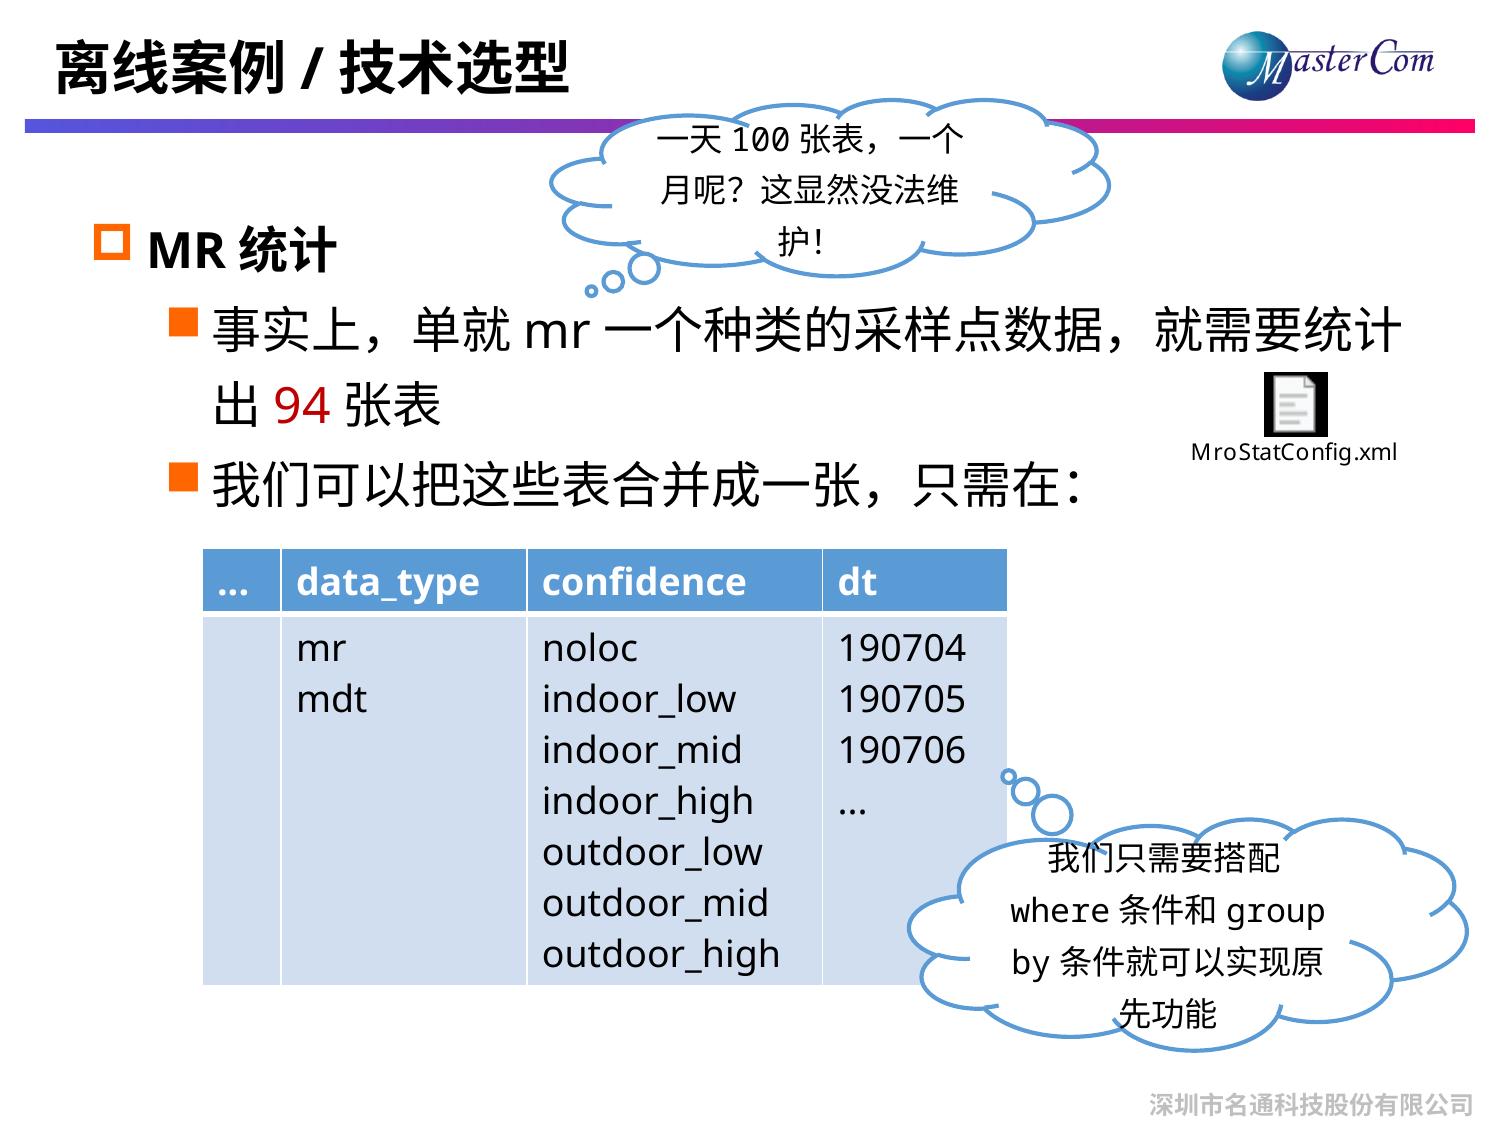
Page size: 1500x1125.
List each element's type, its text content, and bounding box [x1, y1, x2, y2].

table_cell mr mdt [282, 617, 526, 985]
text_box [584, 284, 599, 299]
table_cell noloc indoor_low indoor_mid indoor_high outdoor_low outdoor_mid outdoor_high [528, 617, 822, 985]
text_box 一天100张表，一个月呢？这显然没法维护！ [601, 269, 626, 294]
table_cell [203, 617, 280, 985]
title 离线案例/技术选型 [24, 0, 1261, 132]
table_cell 190704 190705 190706 ... [823, 617, 1007, 985]
text_box 一天100张表，一个月呢？这显然没法维护！ [549, 97, 1112, 286]
table_header ... [203, 549, 280, 611]
table_header dt [823, 549, 1007, 611]
picture [1261, 31, 1434, 101]
text_box 我们只需要搭配where条件和group by条件就可以实现原先功能 [906, 768, 1469, 1053]
table_header data_type [282, 549, 526, 611]
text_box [1164, 371, 1426, 481]
table_header confidence [528, 549, 822, 611]
list MR统计 事实上，单就mr一个种类的采样点数据，就需要统计出94张表 我们可以把这些表合并成一张，只需在： [75, 196, 1425, 1050]
